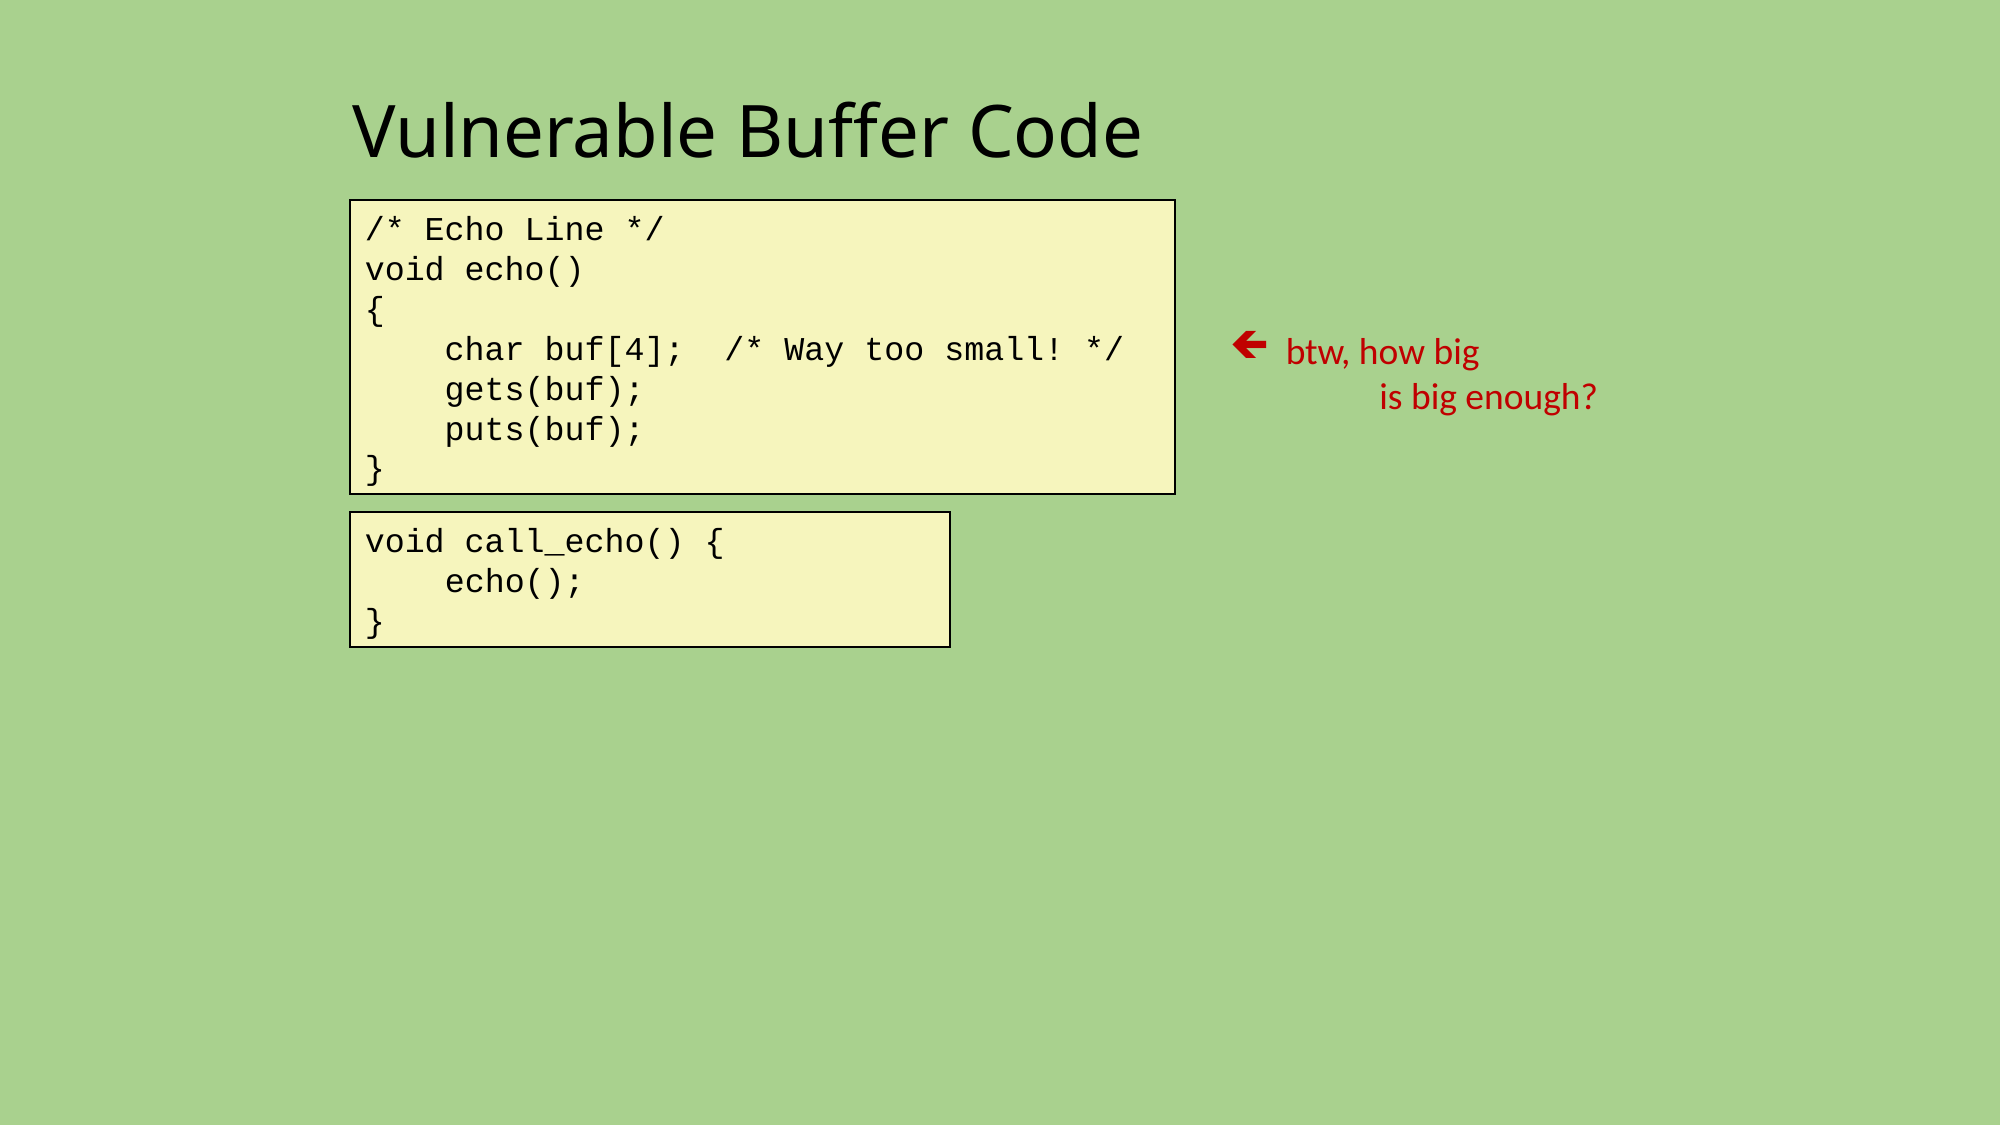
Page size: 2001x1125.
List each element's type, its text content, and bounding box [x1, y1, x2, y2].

text_box void call_echo() { echo(); } [349, 512, 950, 647]
text_box /* Echo Line */ void echo() { char buf[4]; /* Way too small! */ gets(buf); puts(buf); } [349, 199, 1175, 494]
text_box btw, how big is big enough? [1214, 319, 1614, 425]
title Vulnerable Buffer Code [337, 87, 1390, 182]
